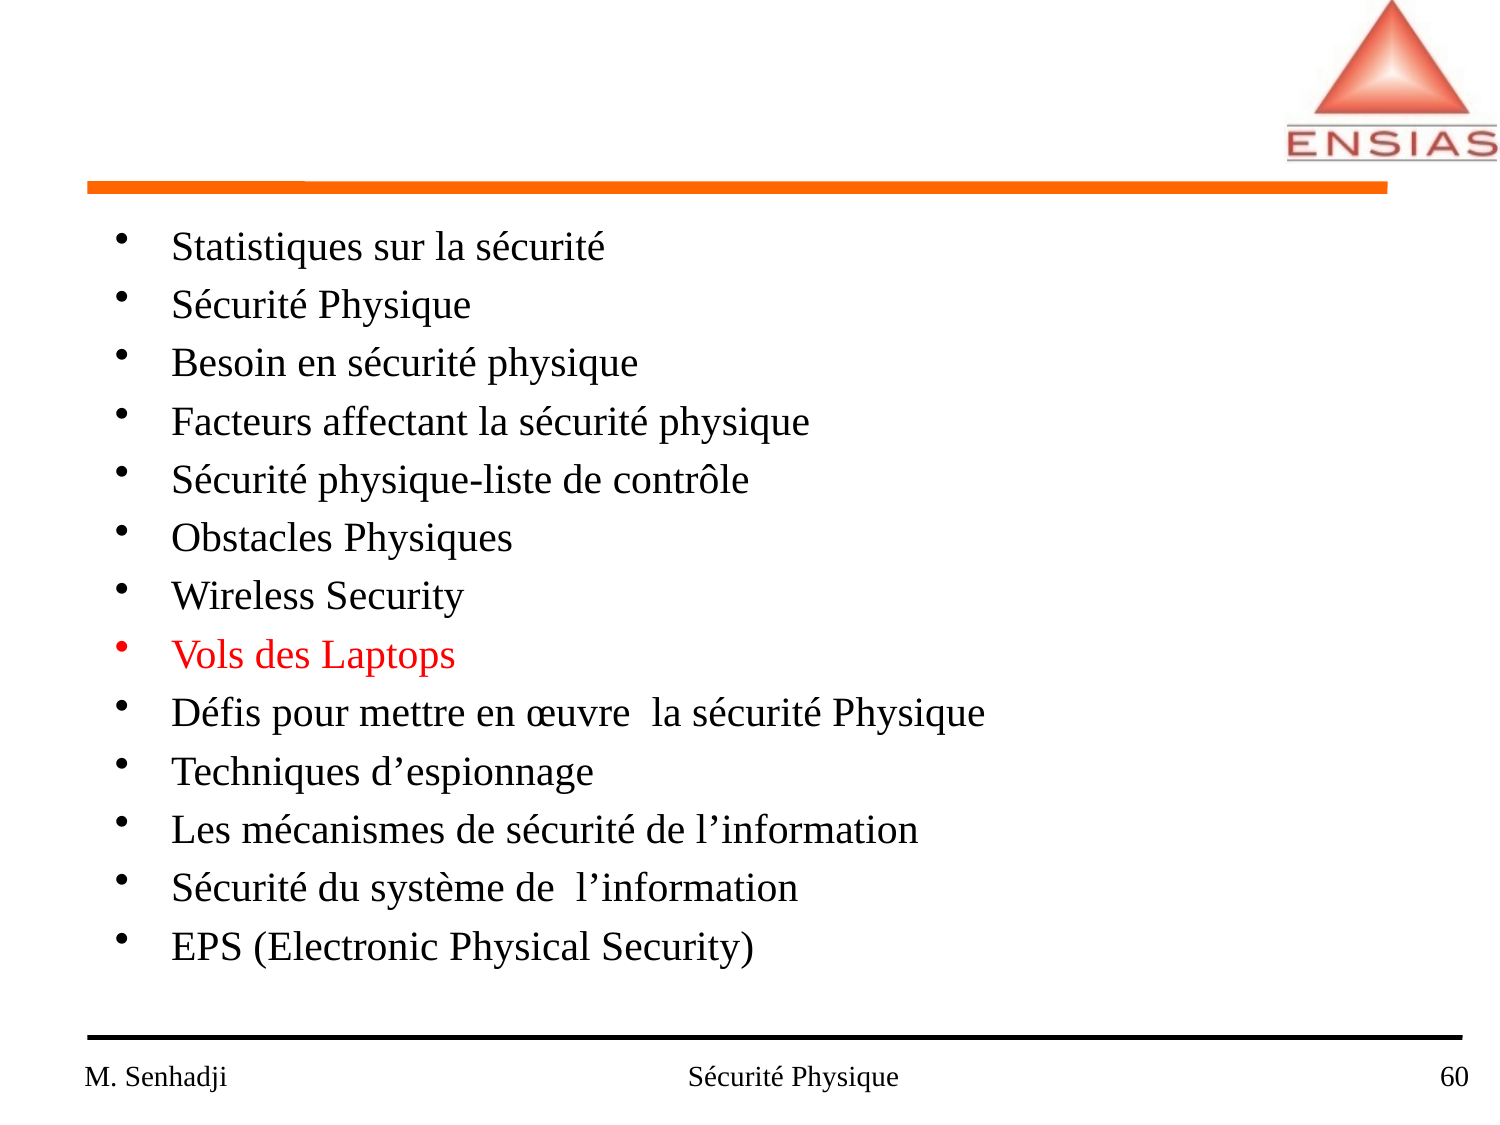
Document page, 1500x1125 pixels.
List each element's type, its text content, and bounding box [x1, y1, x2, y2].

picture [1284, 0, 1500, 164]
text_box Statistiques sur la sécurité Sécurité Physique Besoin en sécurité physique Facteurs affectant la sécurité physique Sécurité physique-liste de contrôle Obstacles Physiques Wireless Security Vols des Laptops Défis pour mettre en œuvre la sécurité Physique Techniques d’espionnage Les mécanismes de sécurité de l’information Sécurité du système de l’information EPS (Electronic Physical Security) [99, 210, 1336, 1008]
